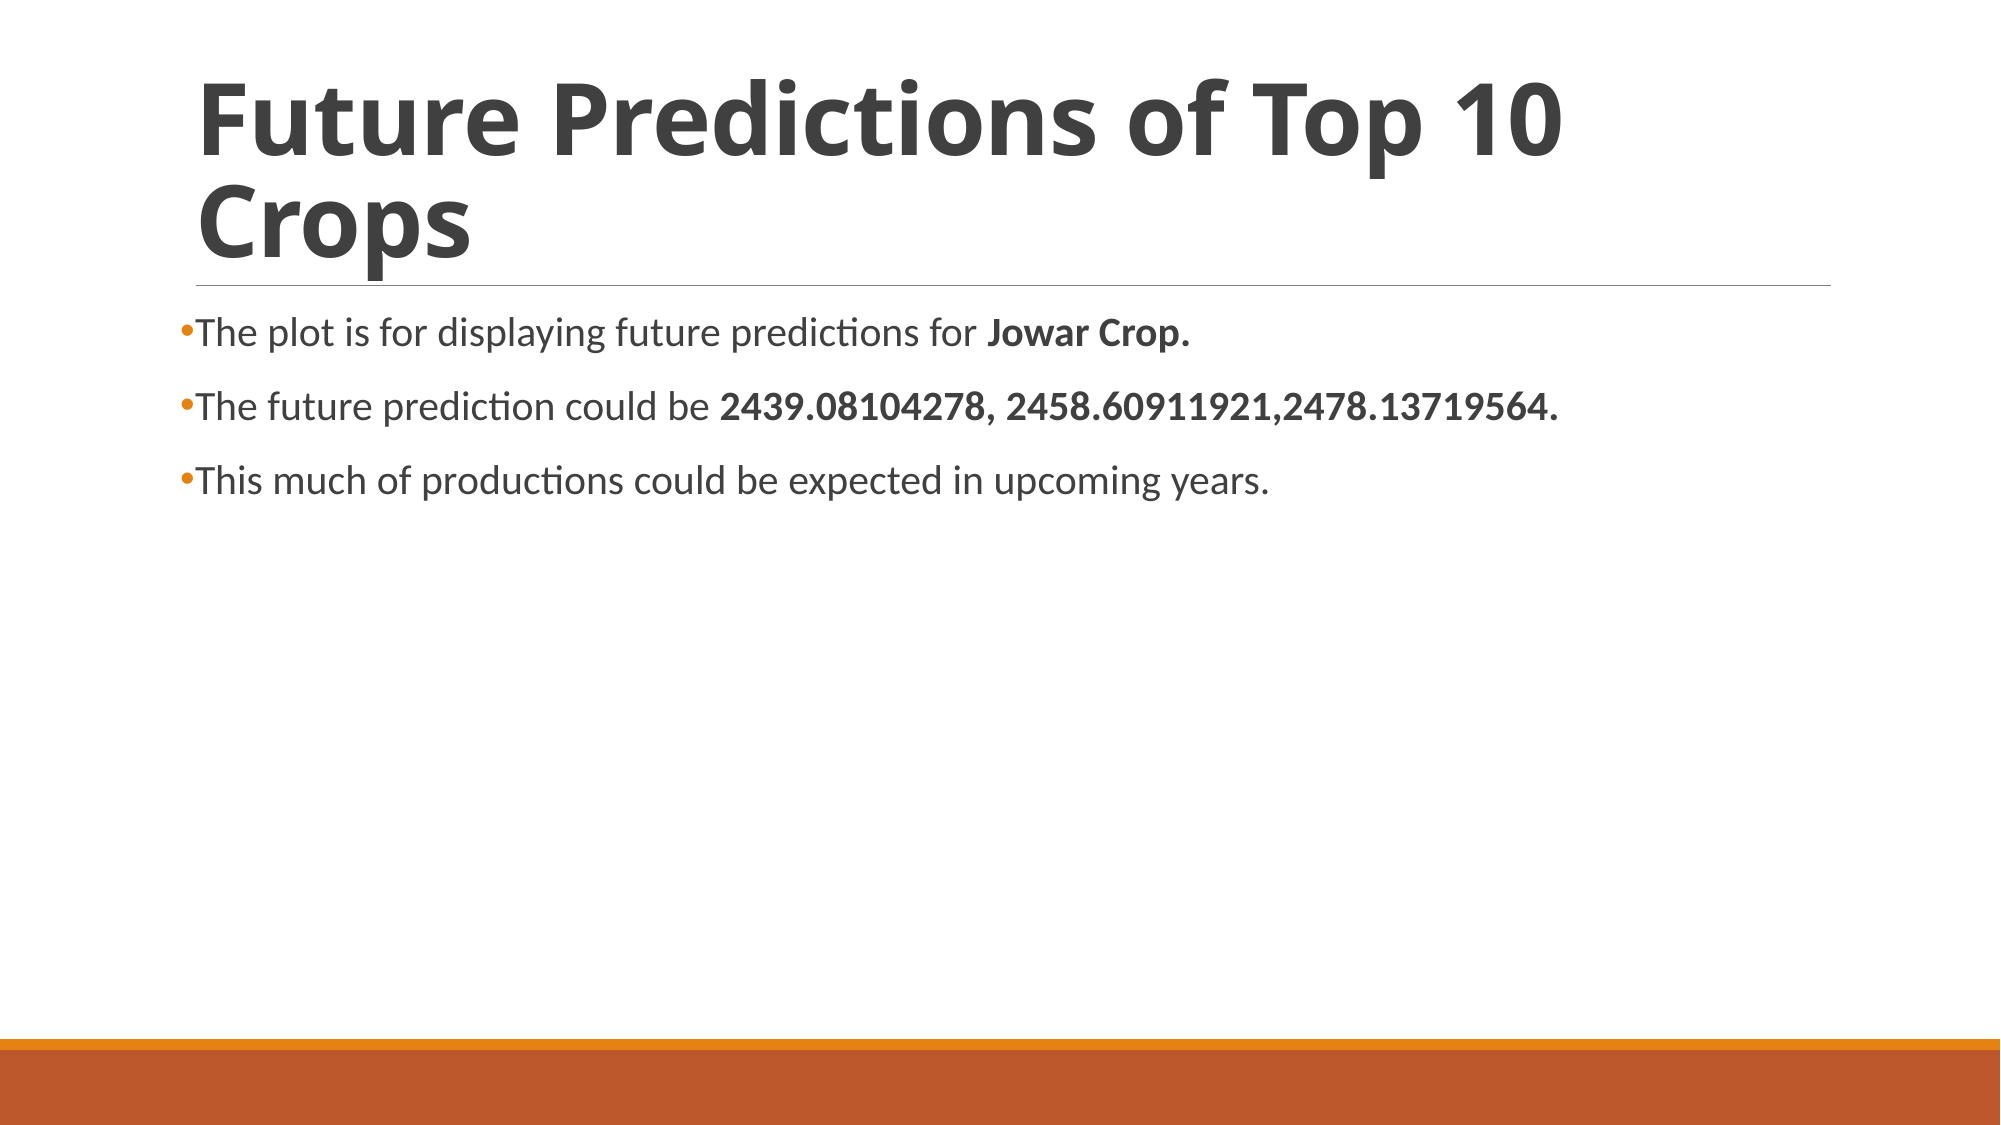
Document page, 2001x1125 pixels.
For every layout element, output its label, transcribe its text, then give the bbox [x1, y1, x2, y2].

title Future Predictions of Top 10 Crops [180, 47, 1830, 285]
list The plot is for displaying future predictions for Jowar Crop. The future prediction could be 2439.08104278, 2458.60911921,2478.13719564. This much of productions could be expected in upcoming years. [180, 302, 1830, 963]
